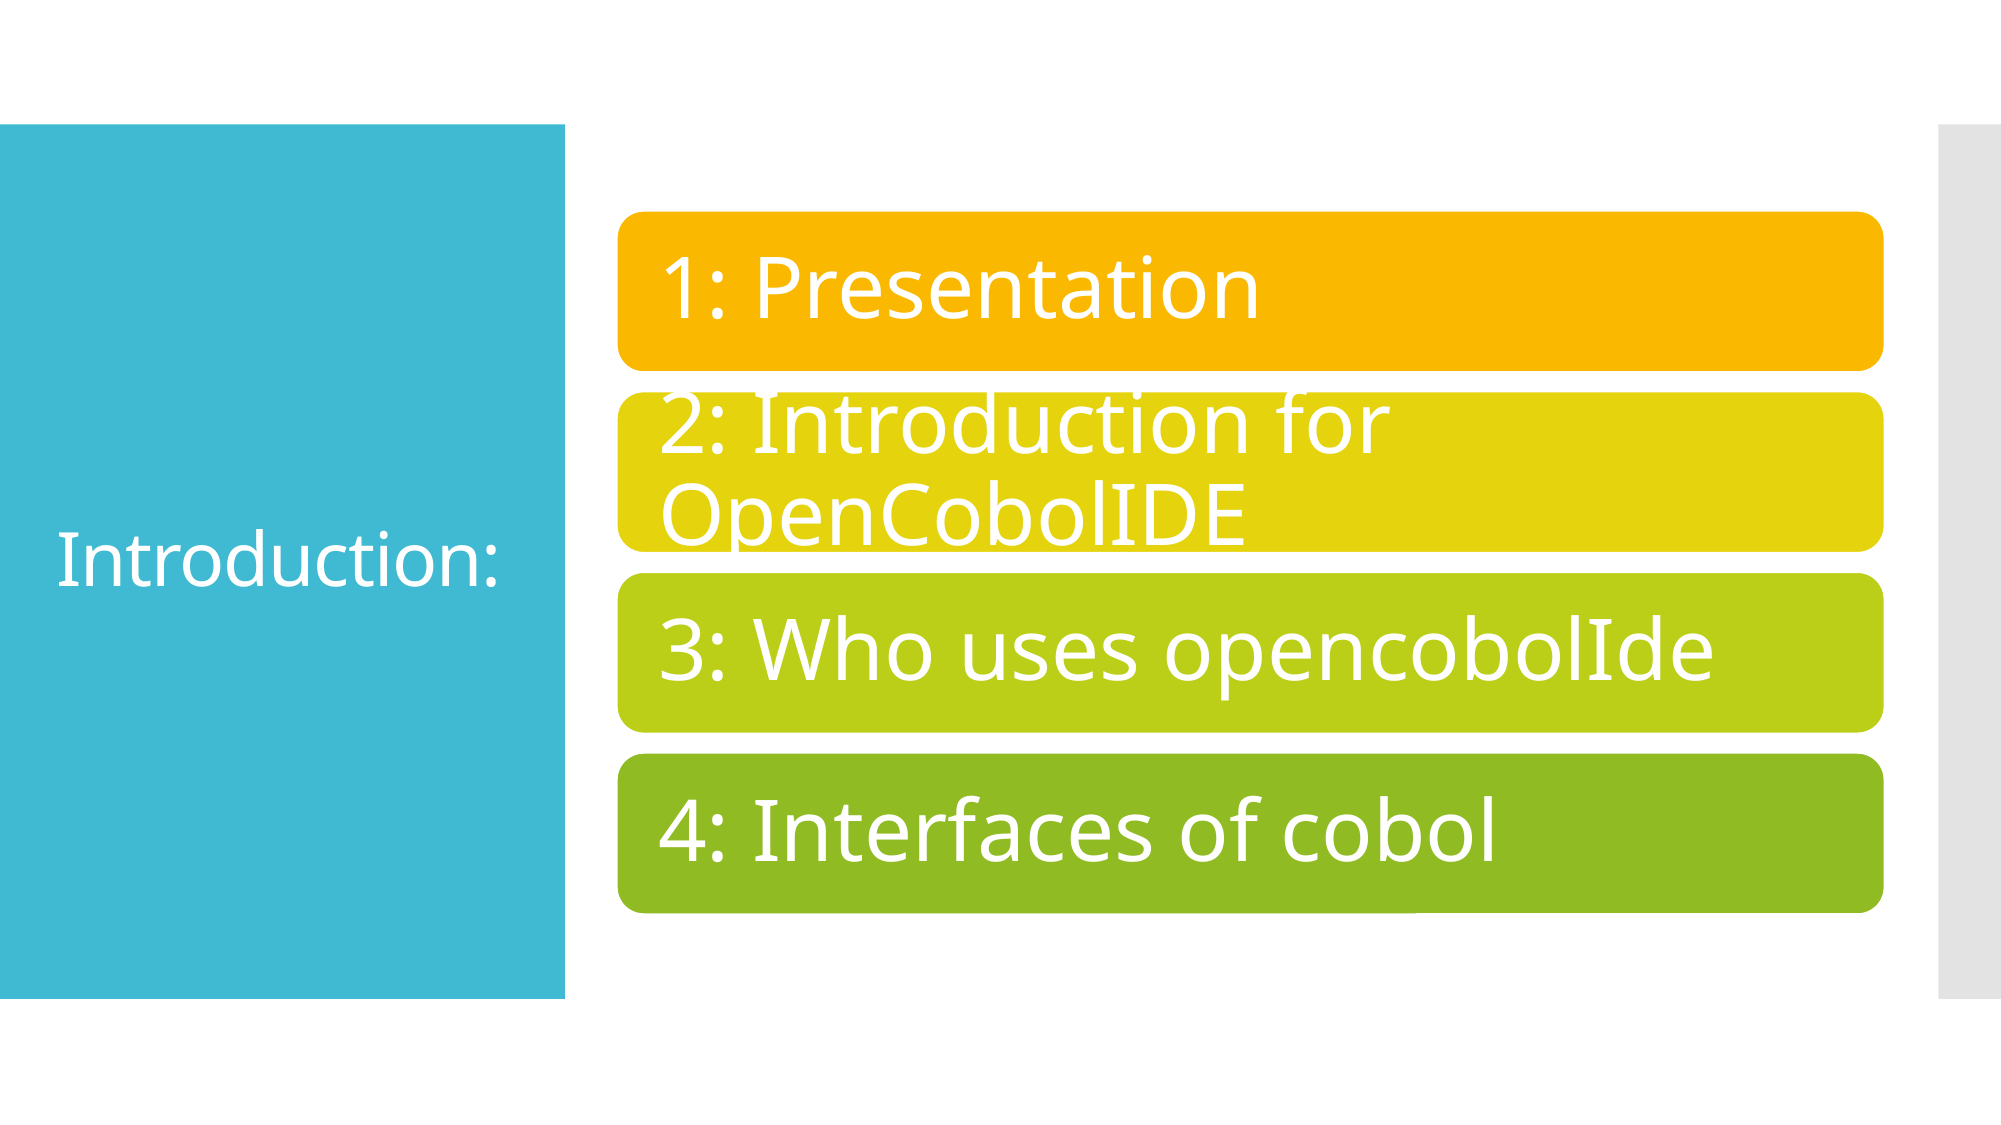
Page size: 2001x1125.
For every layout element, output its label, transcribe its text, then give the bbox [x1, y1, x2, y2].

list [616, 145, 1885, 980]
title Introduction: [41, 184, 525, 940]
